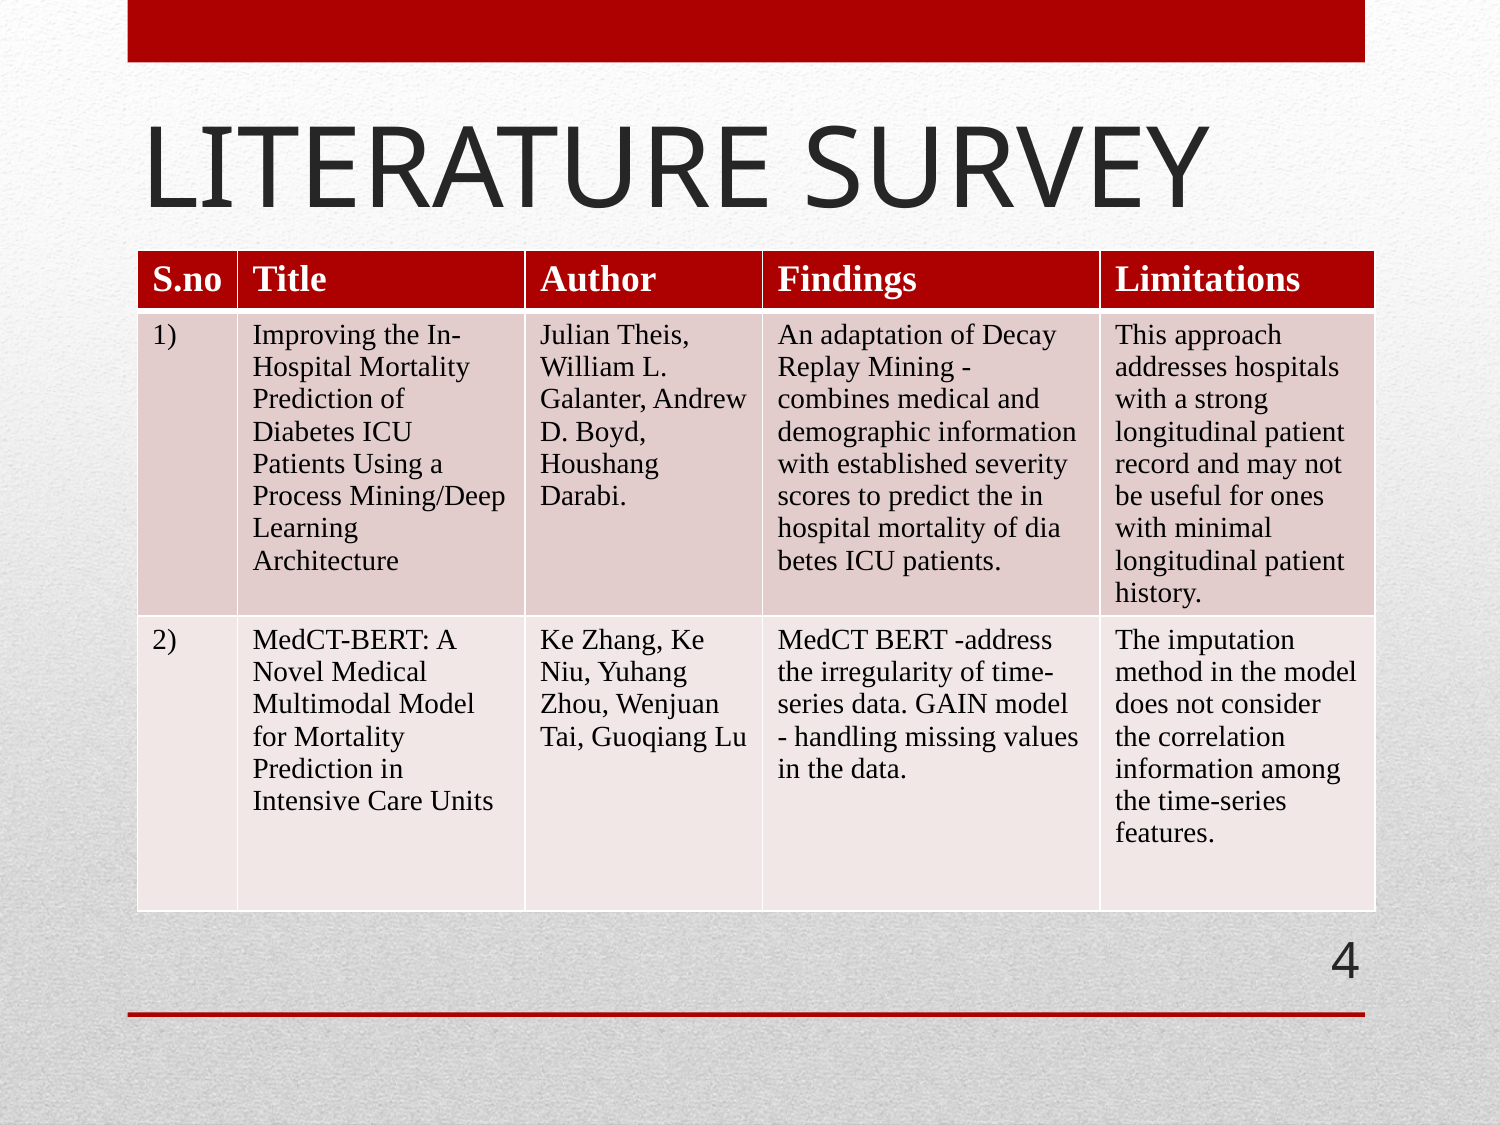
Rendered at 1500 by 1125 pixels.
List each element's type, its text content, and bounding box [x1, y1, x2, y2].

table_header Findings [763, 251, 1099, 308]
table_cell An adaptation of Decay Replay Mining - combines medical and demographic information with established severity scores to predict the in hospital mortality of dia betes ICU patients. [763, 314, 1099, 615]
table_cell This approach addresses hospitals with a strong longitudinal patient record and may not be useful for ones with minimal longitudinal patient history. [1101, 314, 1374, 615]
slide_number 4 [1250, 933, 1375, 993]
title LITERATURE SURVEY [125, 75, 1238, 238]
table_cell Ke Zhang, Ke Niu, Yuhang Zhou, Wenjuan Tai, Guoqiang Lu [526, 617, 762, 910]
table_header Title [238, 251, 524, 308]
table_cell The imputation method in the model does not consider the correlation information among the time-series features. [1101, 617, 1374, 910]
table_cell Improving the In-Hospital Mortality Prediction of Diabetes ICU Patients Using a Process Mining/Deep Learning Architecture [238, 314, 524, 615]
table_cell 2) [138, 617, 237, 910]
table_header Author [526, 251, 762, 308]
table_cell MedCT BERT -address the irregularity of time-series data. GAIN model - handling missing values in the data. [763, 617, 1099, 910]
table_header Limitations [1101, 251, 1374, 308]
table_cell MedCT-BERT: A Novel Medical Multimodal Model for Mortality Prediction in Intensive Care Units [238, 617, 524, 910]
table_cell Julian Theis, William L. Galanter, Andrew D. Boyd, Houshang Darabi. [526, 314, 762, 615]
table_cell 1) [138, 314, 237, 615]
table_header S.no [138, 251, 237, 308]
